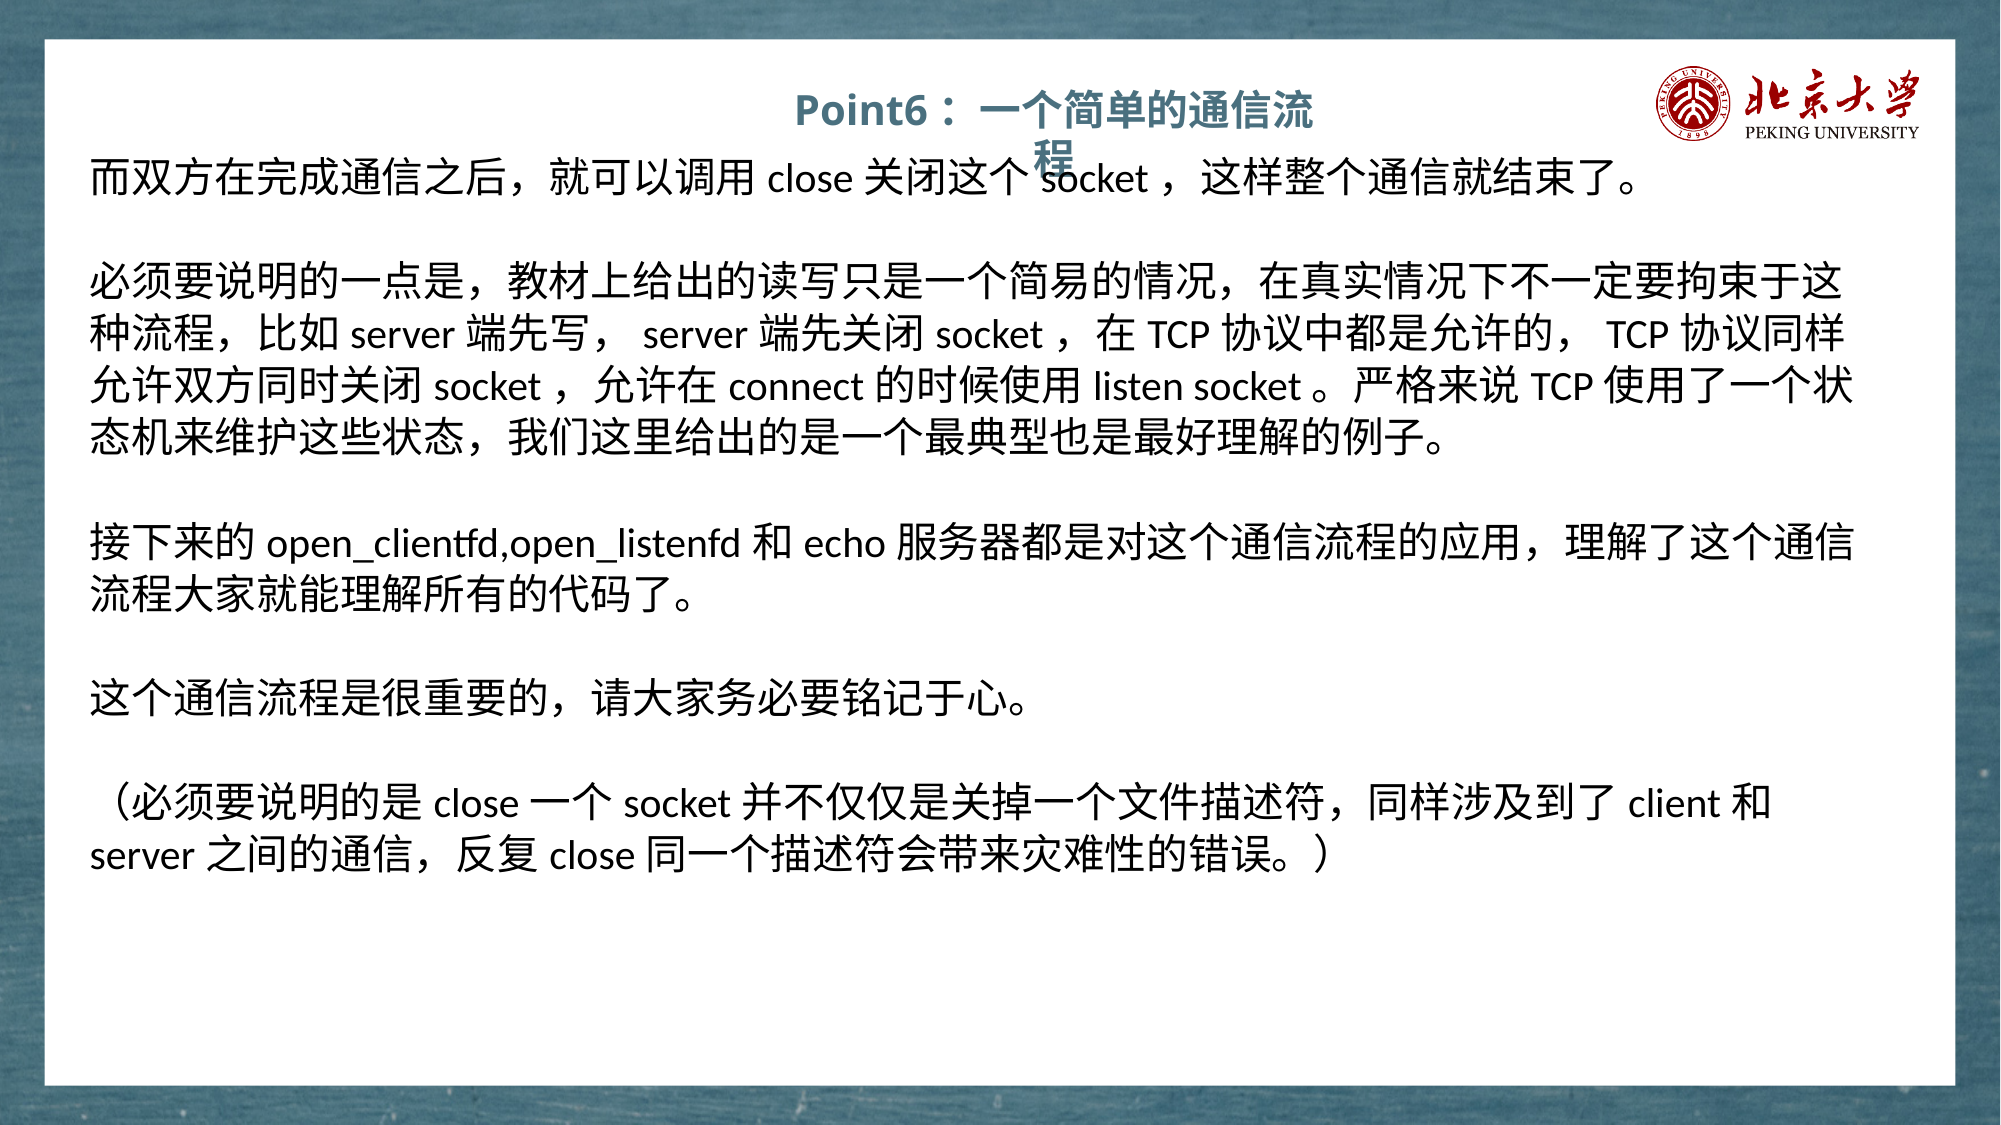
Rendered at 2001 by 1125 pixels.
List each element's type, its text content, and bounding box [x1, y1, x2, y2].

text_box 而双方在完成通信之后，就可以调用close关闭这个socket，这样整个通信就结束了。 必须要说明的一点是，教材上给出的读写只是一个简易的情况，在真实情况下不一定要拘束于这种流程，比如server端先写，server端先关闭socket，在TCP协议中都是允许的，TCP协议同样允许双方同时关闭socket，允许在connect的时候使用listen socket。严格来说TCP使用了一个状态机来维护这些状态，我们这里给出的是一个最典型也是最好理解的例子。 接下来的open_clientfd,open_listenfd和echo服务器都是对这个通信流程的应用，理解了这个通信流程大家就能理解所有的代码了。 这个通信流程是很重要的，请大家务必要铭记于心。 （必须要说明的是close一个socket并不仅仅是关掉一个文件描述符，同样涉及到了client和server之间的通信，反复close同一个描述符会带来灾难性的错误。） [74, 141, 1887, 886]
text_box [44, 38, 1956, 1087]
picture [0, 0, 2001, 1125]
text_box Point6：一个简单的通信流程 [767, 76, 1341, 141]
